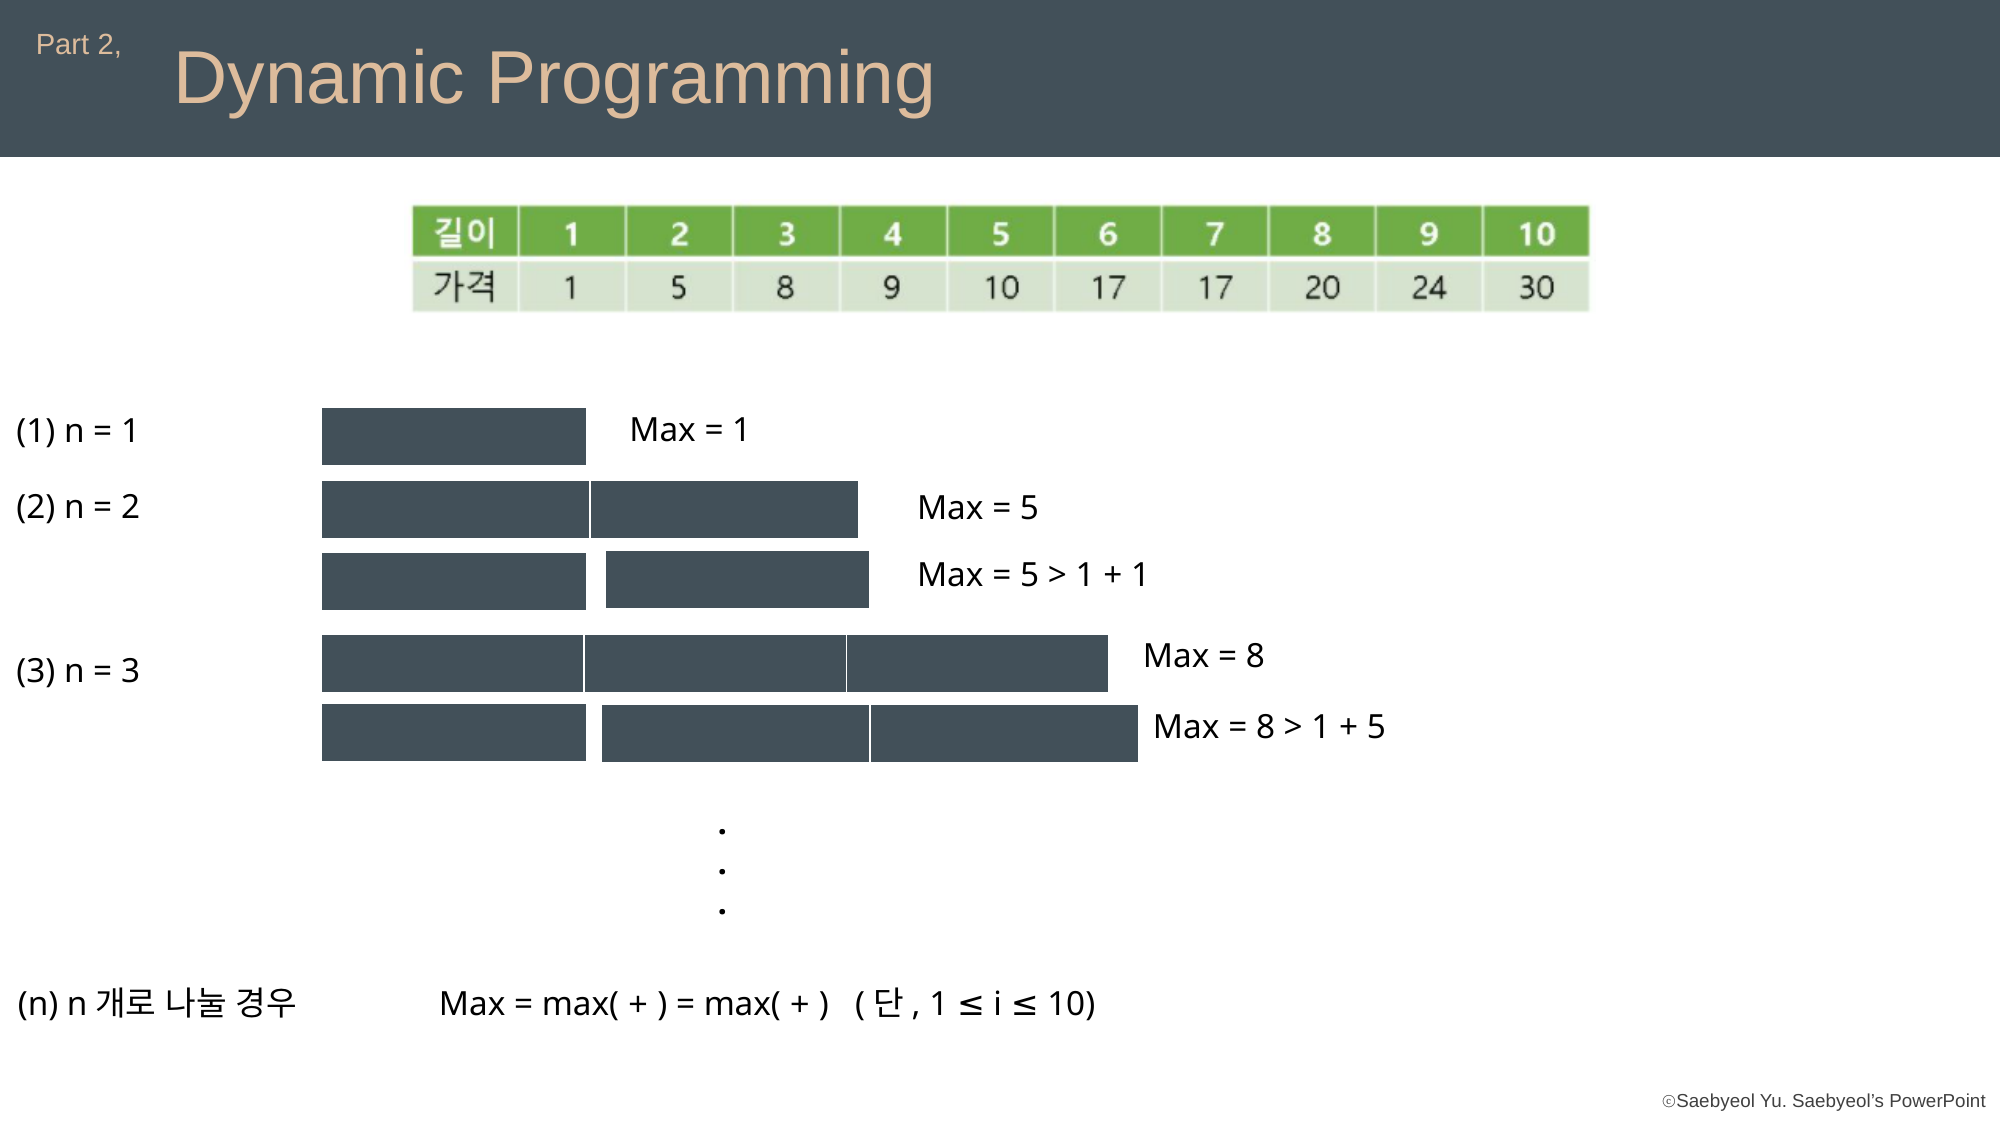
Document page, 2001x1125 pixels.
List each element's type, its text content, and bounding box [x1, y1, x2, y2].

text_box Part 2, [21, 18, 138, 68]
text_box Max = 5 > 1 + 1 [902, 545, 1235, 601]
table_header [322, 553, 586, 610]
table_header [602, 705, 869, 762]
table_header [322, 704, 586, 761]
table_header [606, 551, 869, 608]
text_box (2) n = 2 [1, 477, 334, 533]
text_box Max = 1 [614, 400, 892, 456]
text_box Max = 8 > 1 + 5 [1138, 697, 1456, 753]
table_header [322, 408, 586, 465]
table_header [847, 635, 1108, 692]
text_box . . . [702, 793, 738, 968]
table_header [585, 635, 846, 692]
text_box (n) n개로 나눌 경우 [3, 974, 335, 1030]
table_header [591, 481, 858, 538]
text_box (3) n = 3 [1, 641, 334, 696]
table_header [322, 635, 583, 692]
text_box Dynamic Programming [158, 20, 1000, 126]
text_box Max = 8 [1128, 627, 1405, 682]
table_header [871, 705, 1138, 762]
table_header [322, 481, 589, 538]
text_box [0, 0, 2000, 158]
text_box (1) n = 1 [1, 402, 334, 457]
picture [404, 198, 1596, 321]
text_box Max = 5 [902, 478, 1179, 534]
